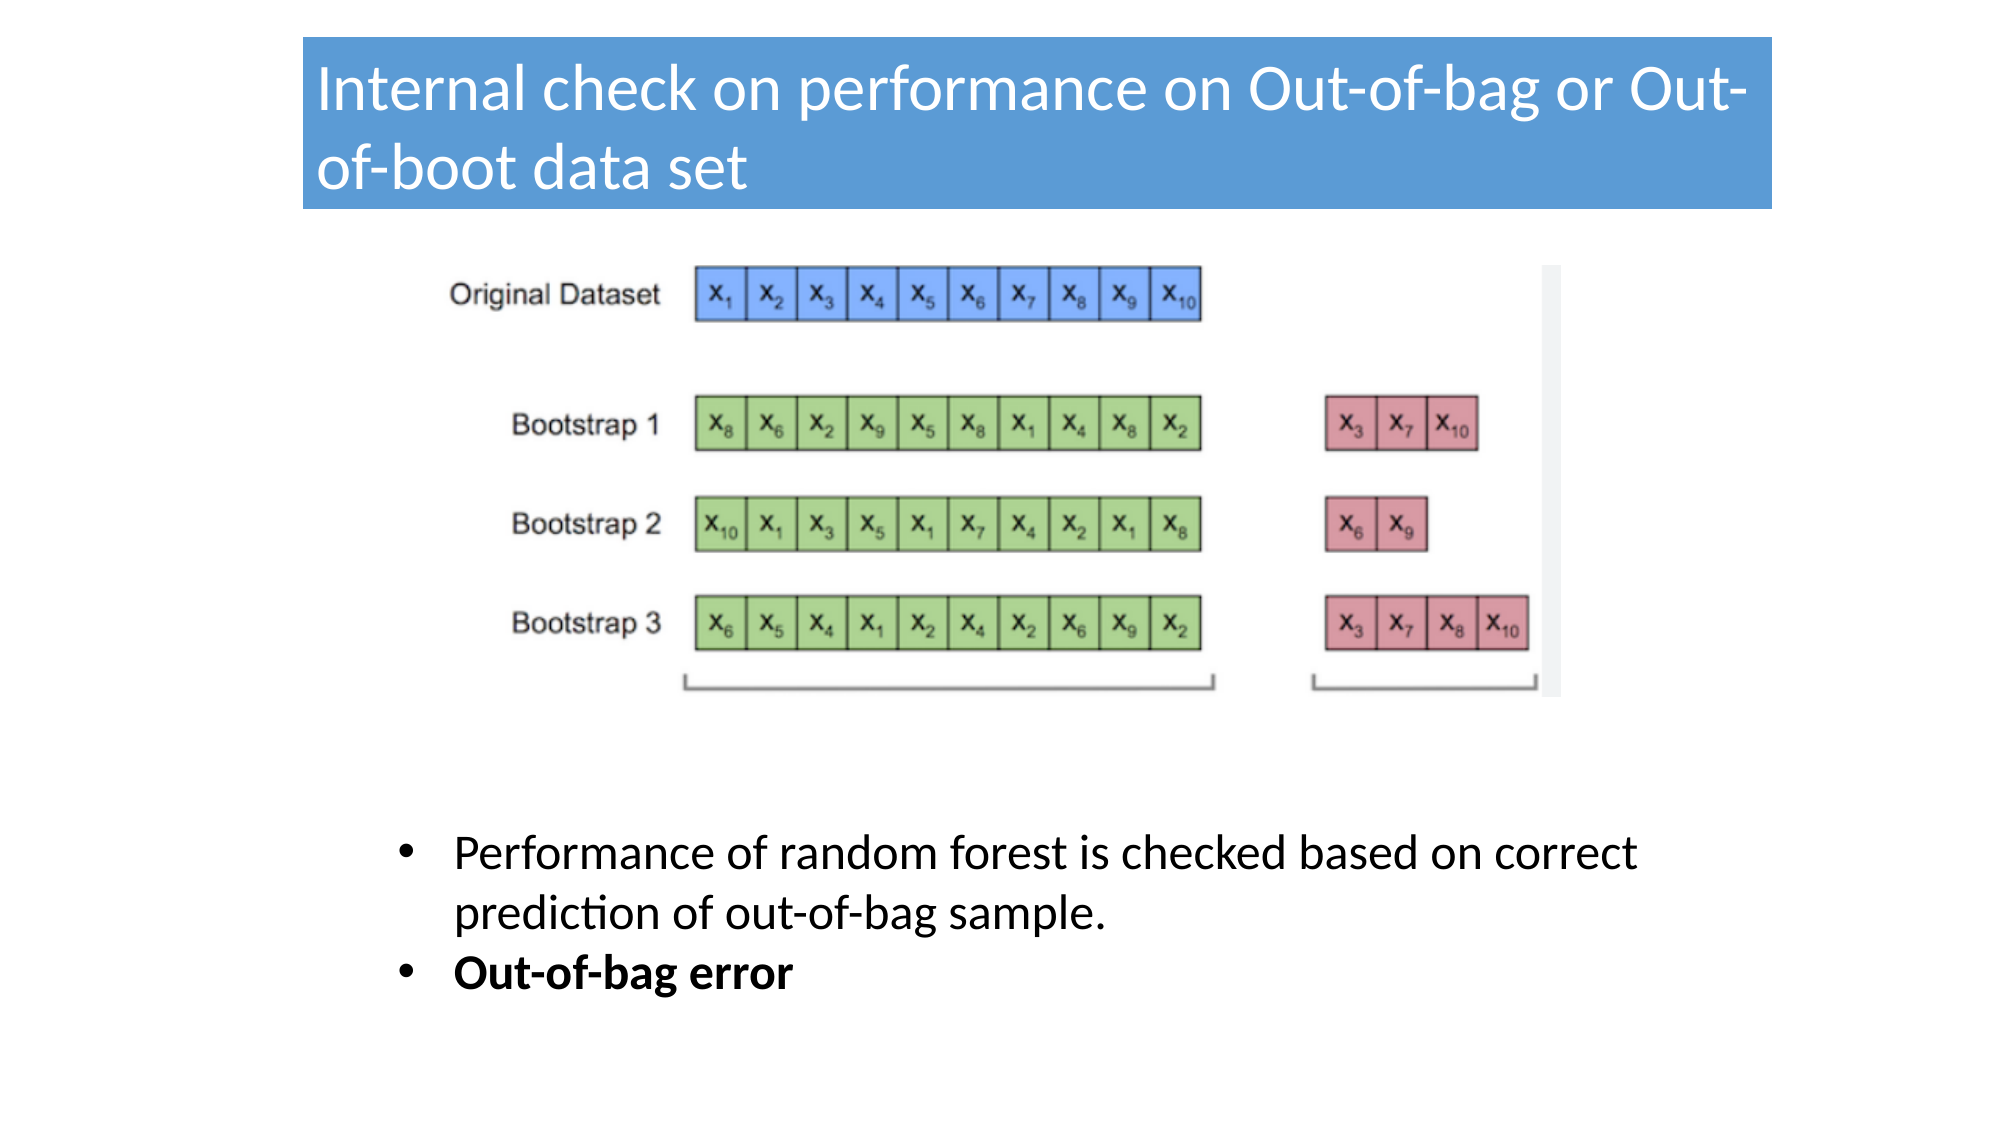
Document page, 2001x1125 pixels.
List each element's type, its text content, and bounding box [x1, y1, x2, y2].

picture [439, 265, 1561, 697]
text_box Performance of random forest is checked based on correct prediction of out-of-bag sample. Out-of-bag error [382, 812, 1668, 1008]
text_box Internal check on performance on Out-of-bag or Out-of-boot data set [300, 34, 1775, 212]
